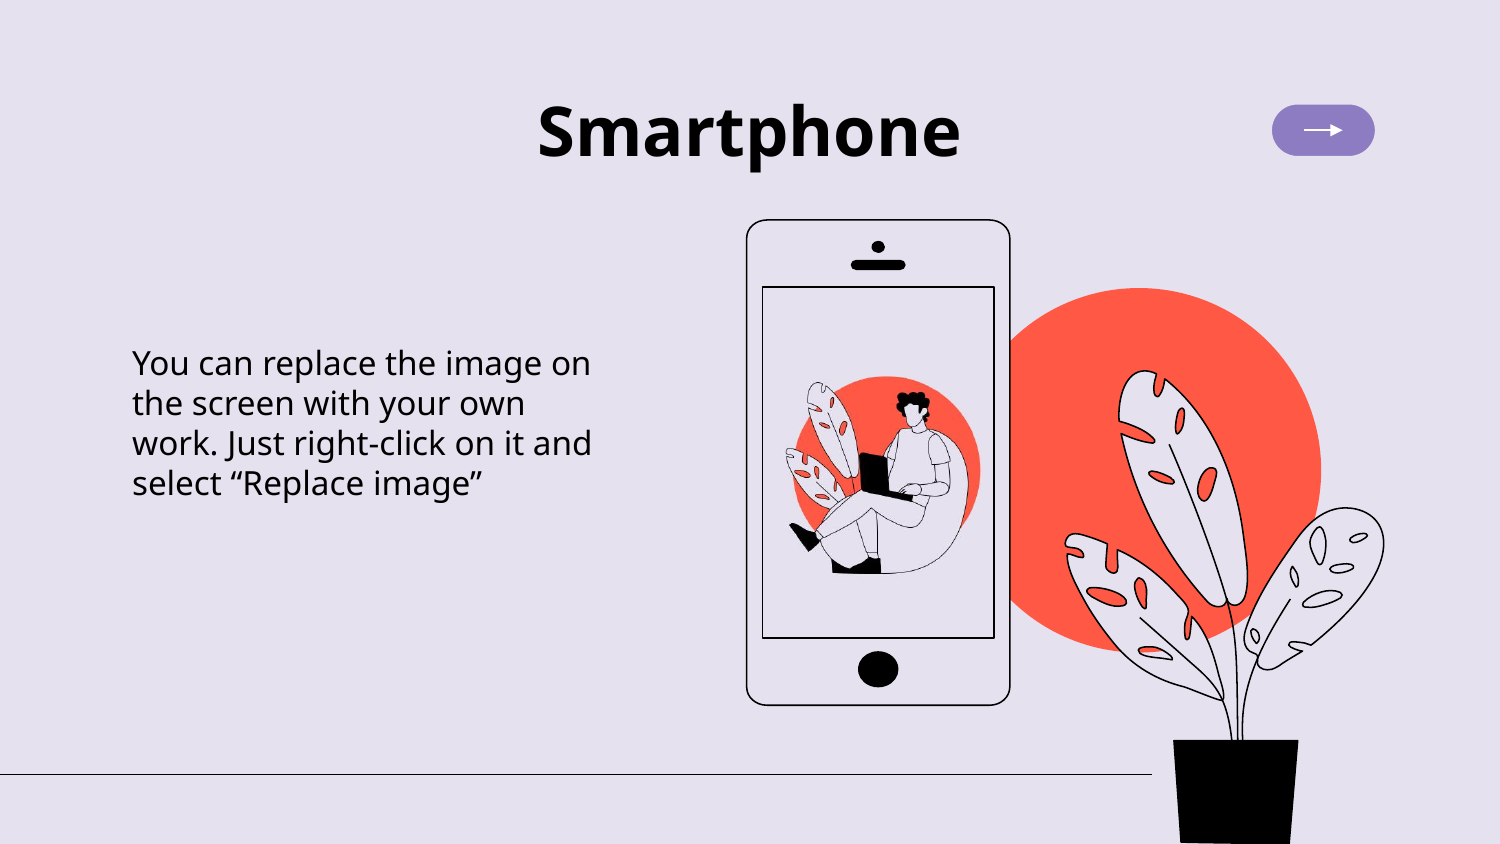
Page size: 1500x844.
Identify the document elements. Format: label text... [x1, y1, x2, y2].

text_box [1063, 370, 1388, 844]
subtitle You can replace the image on the screen with your own work. Just right-click on it and select “Replace image” [116, 332, 620, 511]
picture [763, 287, 994, 638]
text_box [1015, 288, 1291, 634]
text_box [746, 219, 1010, 706]
title Smartphone [116, 72, 1383, 167]
